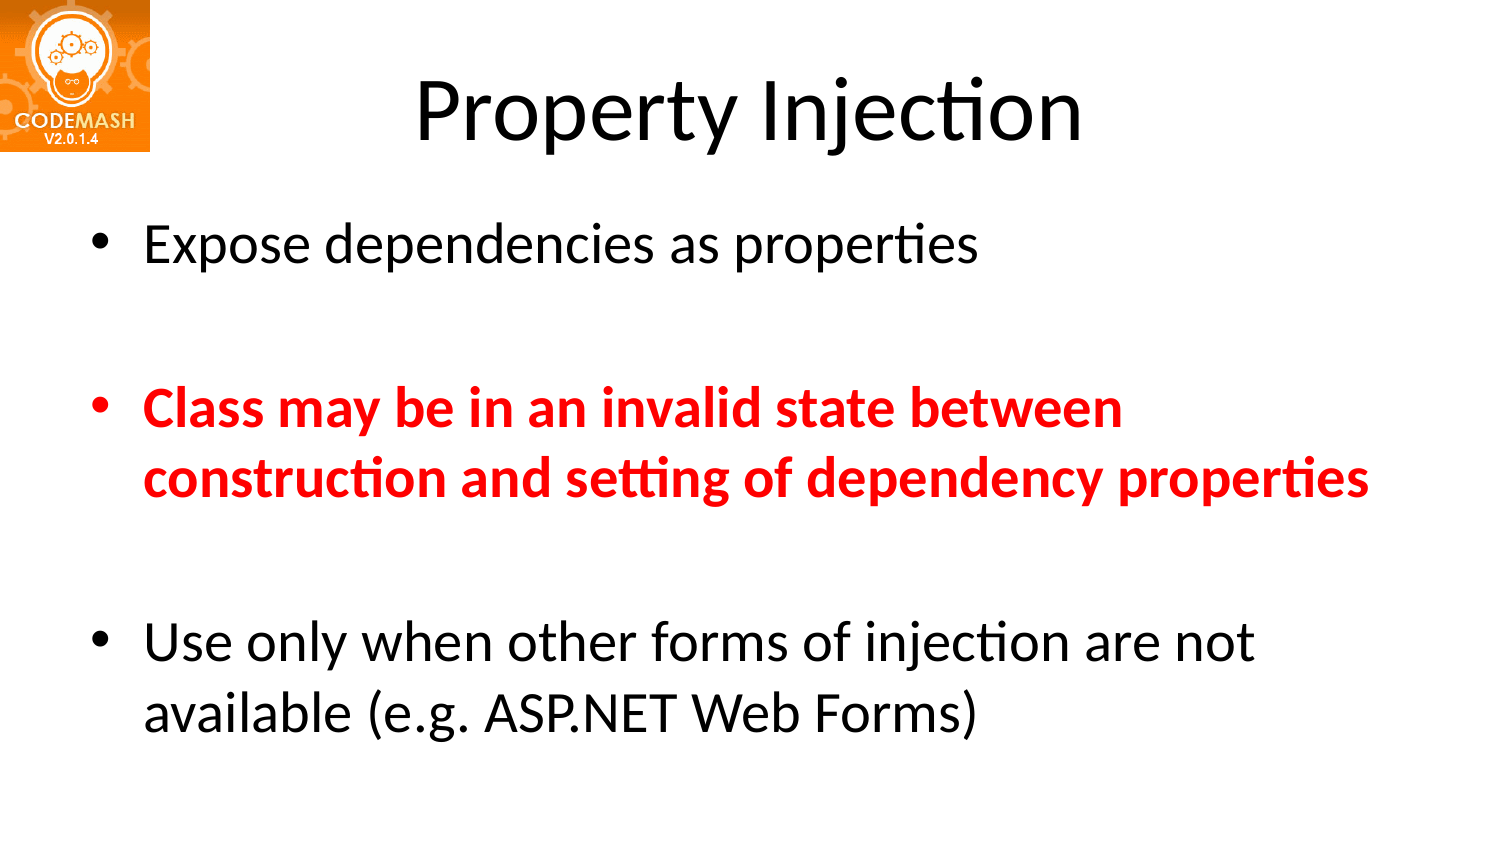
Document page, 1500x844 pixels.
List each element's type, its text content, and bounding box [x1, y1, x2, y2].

title Property Injection [75, 33, 1425, 175]
picture [0, 0, 150, 152]
list Expose dependencies as properties Class may be in an invalid state between construction and setting of dependency properties Use only when other forms of injection are not available (e.g. ASP.NET Web Forms) [75, 196, 1425, 754]
